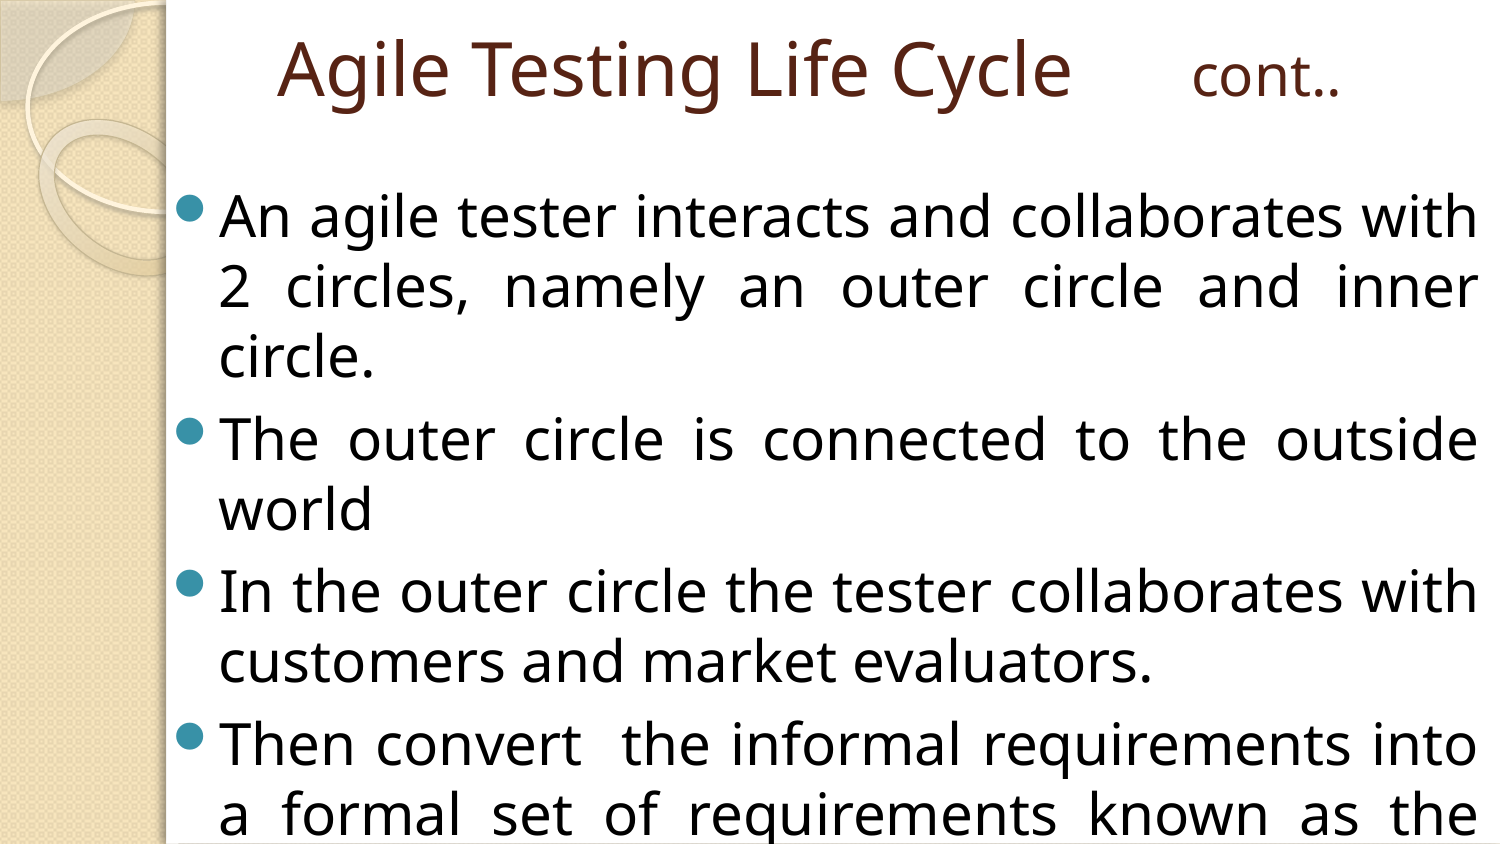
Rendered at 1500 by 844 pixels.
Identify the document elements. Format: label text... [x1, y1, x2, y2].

list An agile tester interacts and collaborates with 2 circles, namely an outer circle and inner circle. The outer circle is connected to the outside world In the outer circle the tester collaborates with customers and market evaluators. Then convert the informal requirements into a formal set of requirements known as the user story. [144, 172, 1495, 729]
title Agile Testing Life Cycle cont.. [194, 0, 1425, 138]
